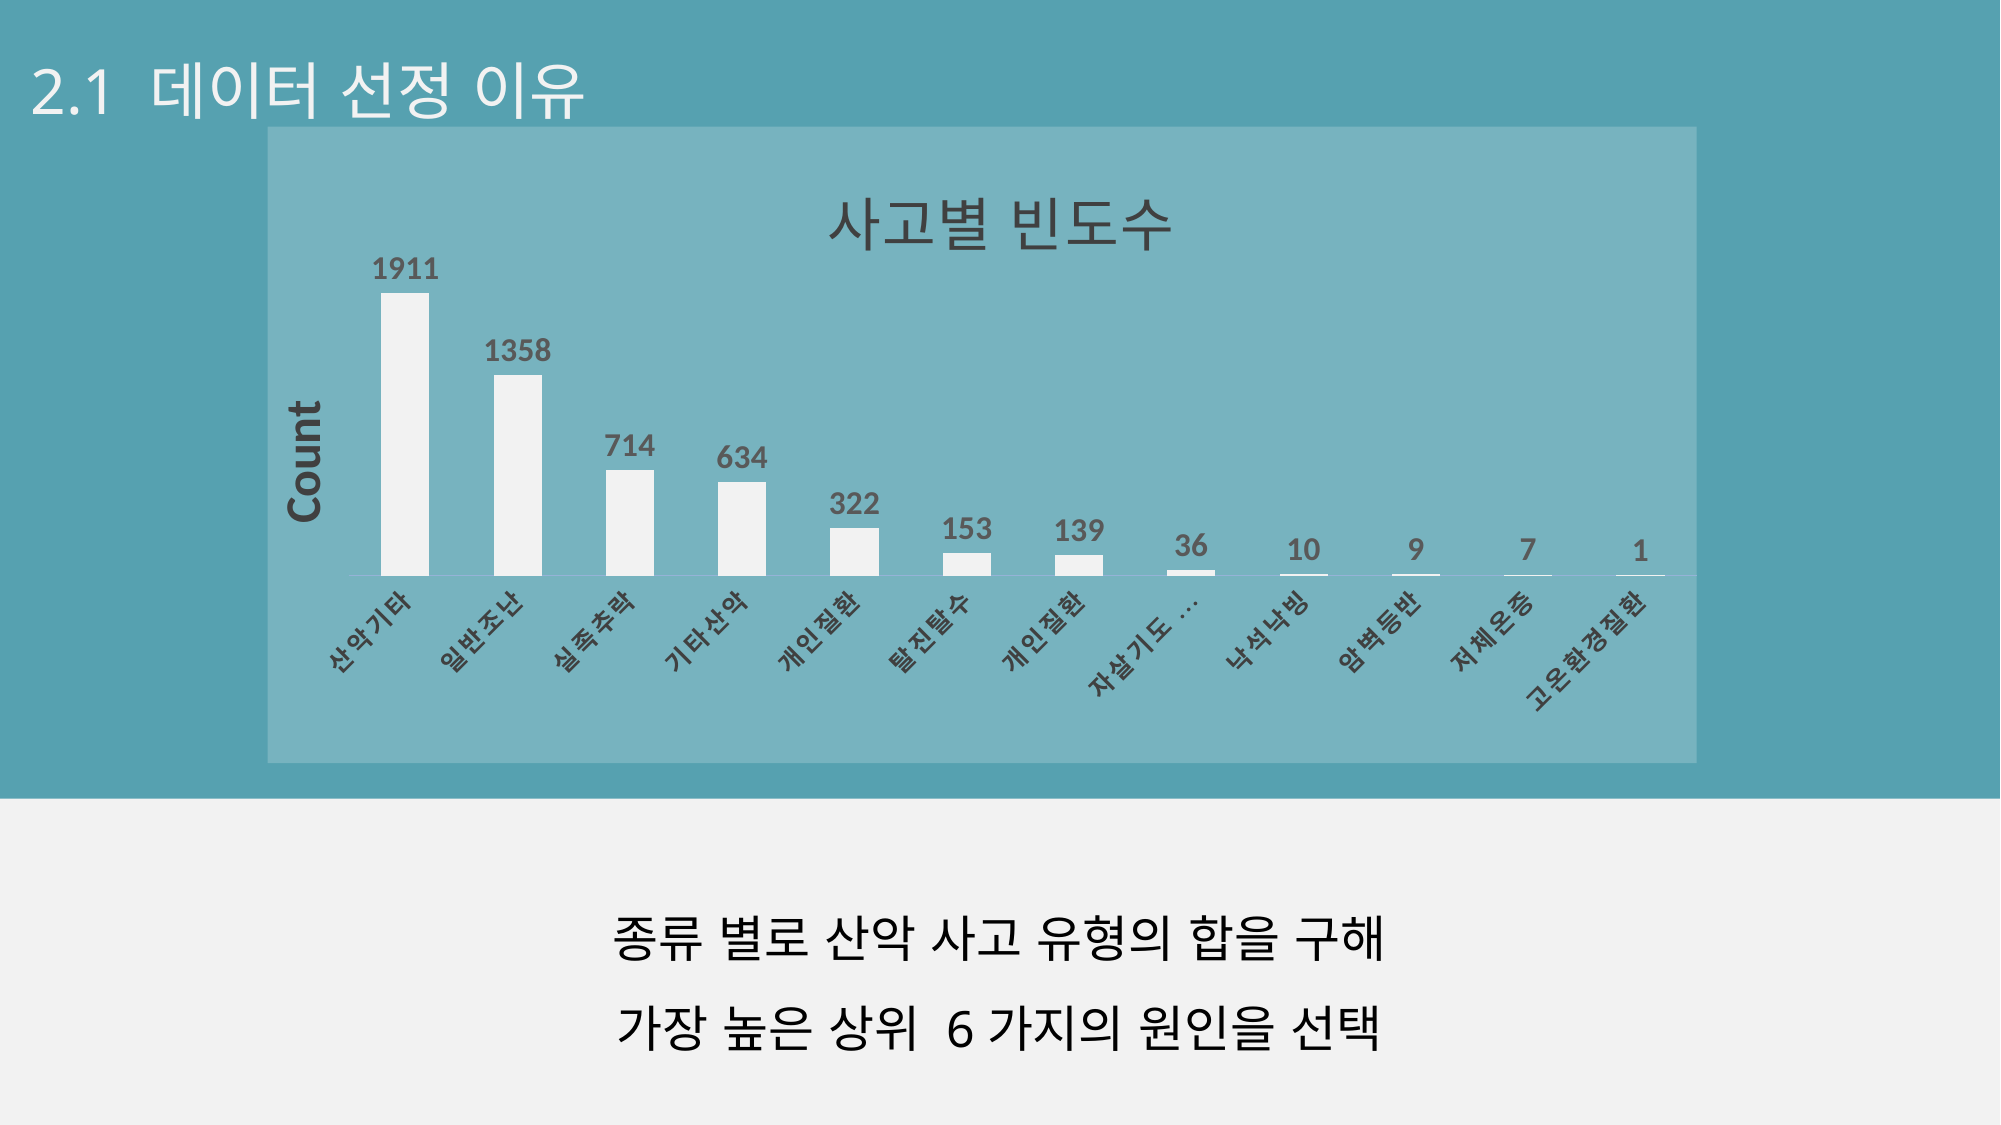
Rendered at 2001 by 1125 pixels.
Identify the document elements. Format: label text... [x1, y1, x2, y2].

text_box 2.1 데이터 선정 이유 [15, 7, 819, 135]
chart [267, 126, 1698, 764]
text_box [0, 0, 2000, 801]
text_box 종류 별로 산악 사고 유형의 합을 구해 가장 높은 상위 6가지의 원인을 선택 [379, 869, 1621, 1065]
